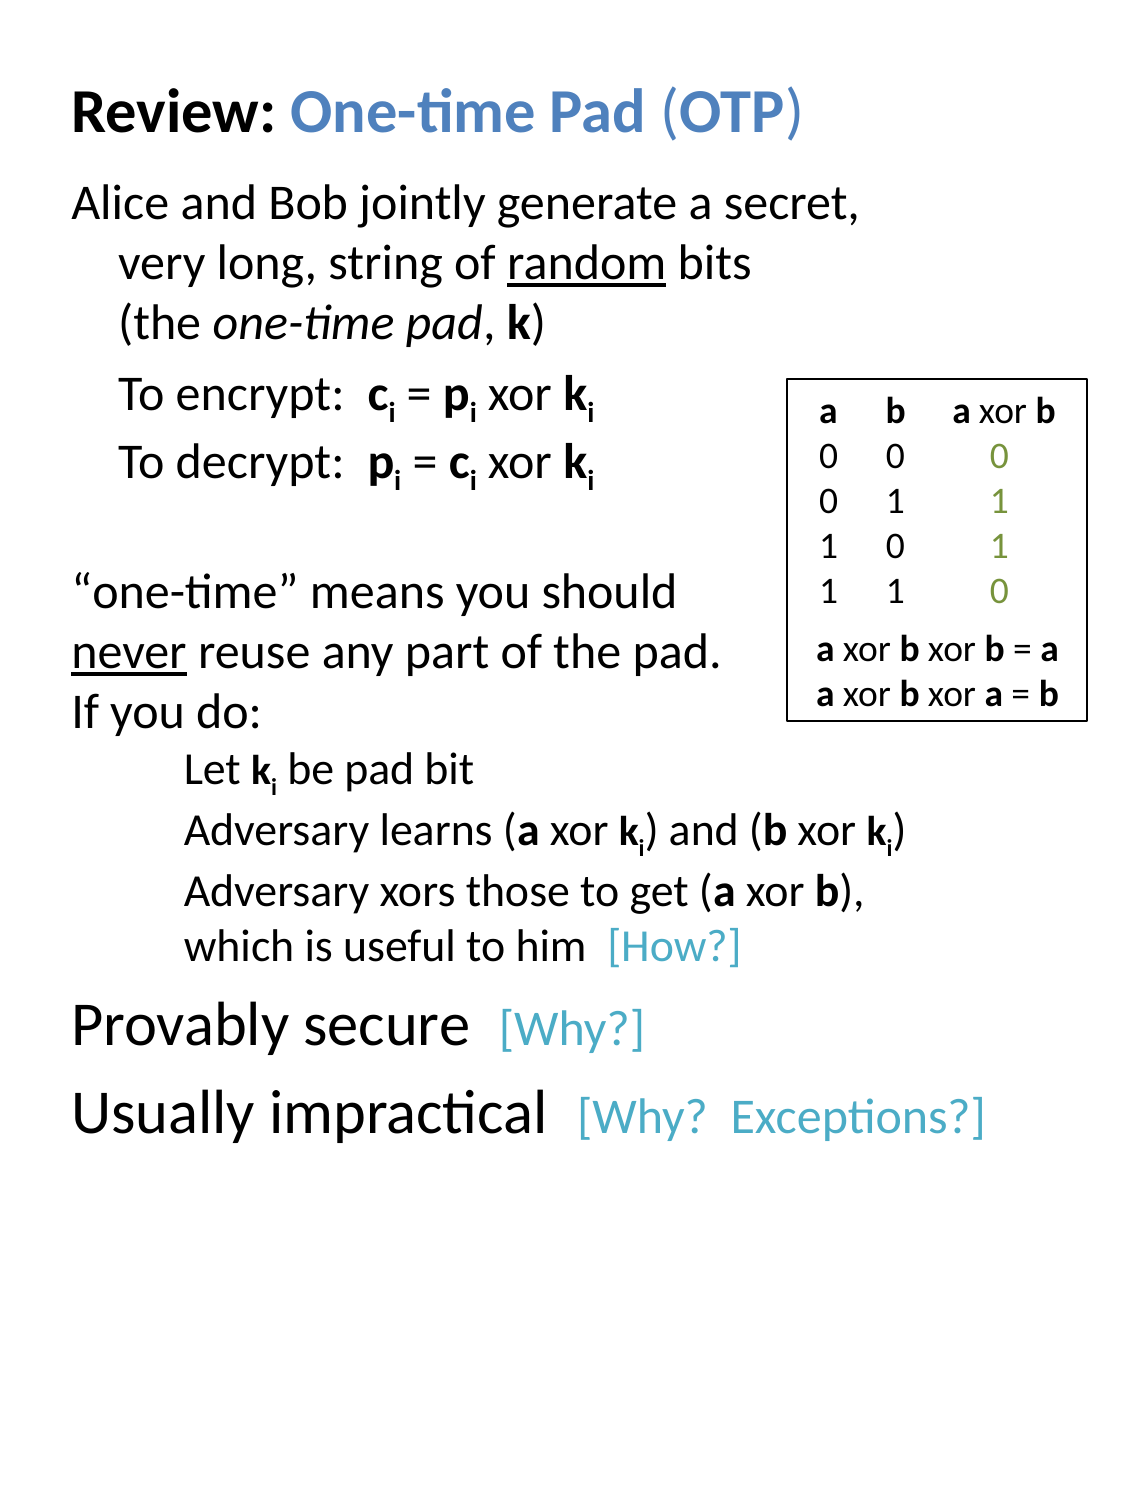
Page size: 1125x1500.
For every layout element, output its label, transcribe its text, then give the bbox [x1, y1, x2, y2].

list Review: One-time Pad (OTP) Alice and Bob jointly generate a secret, very long, string of random bits (the one-time pad, k) To encrypt: ci = pi xor ki To decrypt: pi = ci xor ki “one-time” means you should never reuse any part of the pad. If you do: Let ki be pad bit Adversary learns (a xor ki) and (b xor ki) Adversary xors those to get (a xor b), which is useful to him [How?] Provably secure [Why?] Usually impractical [Why? Exceptions?] [56, 62, 1069, 1200]
text_box a b a xor b 0 0 0 0 1 1 1 0 1 1 1 0 a xor b xor b = a a xor b xor a = b [787, 379, 1088, 722]
